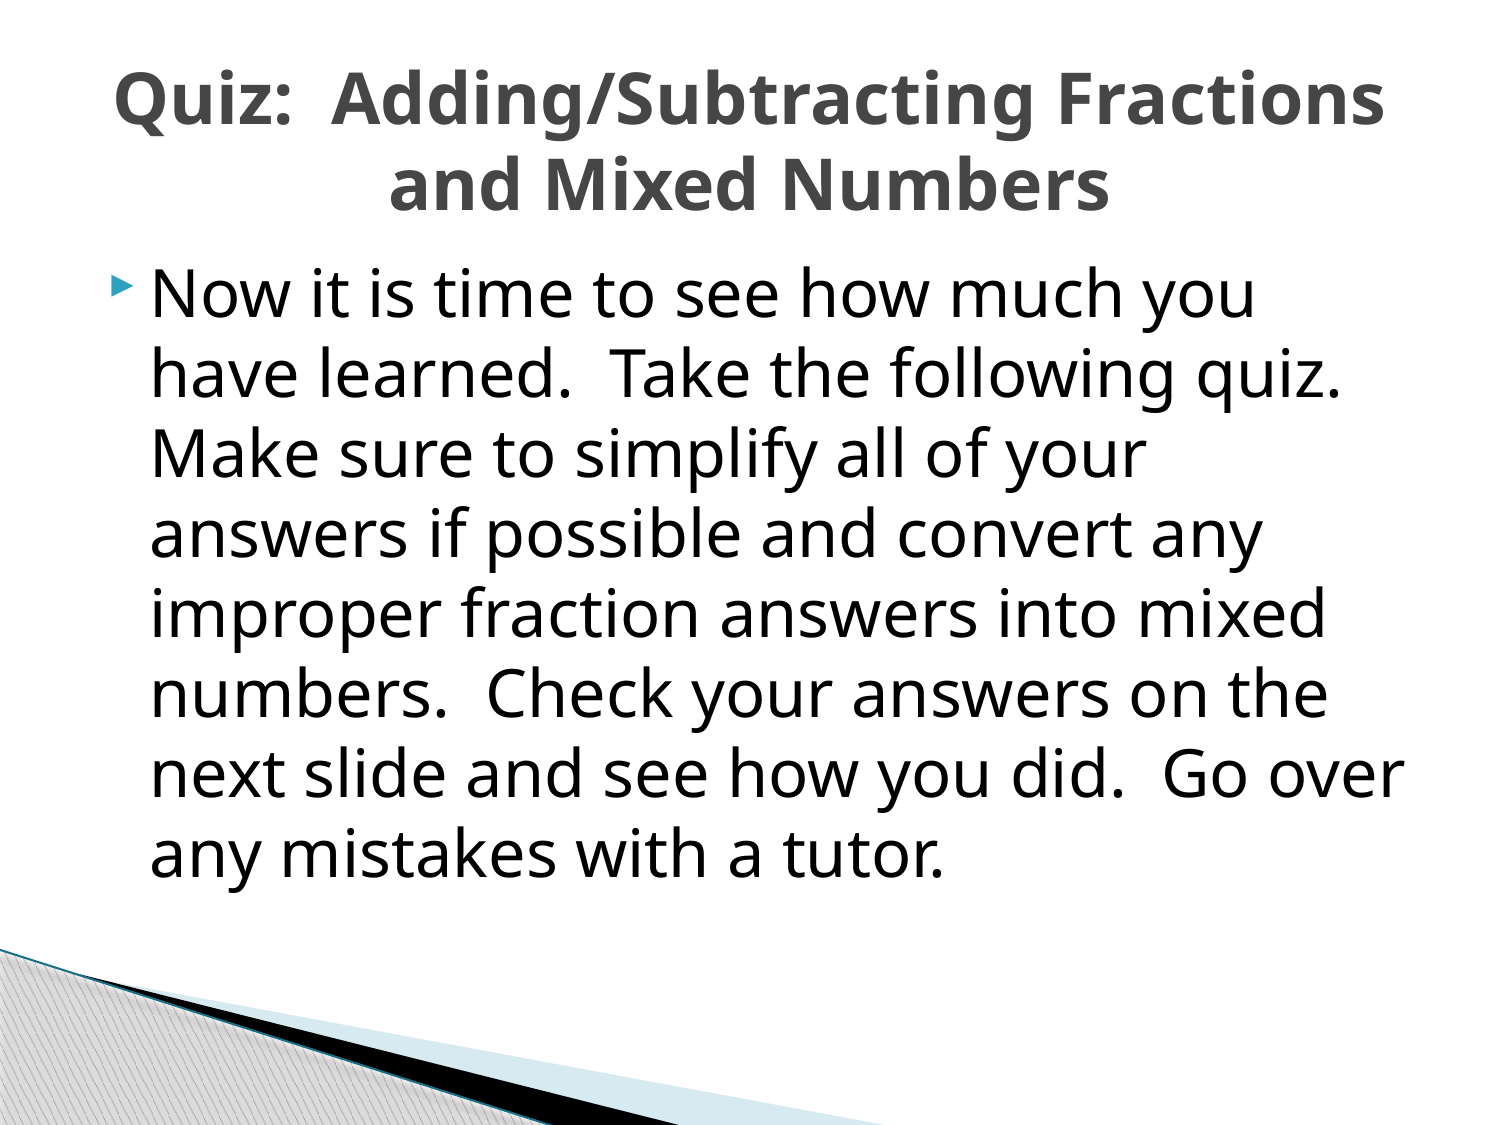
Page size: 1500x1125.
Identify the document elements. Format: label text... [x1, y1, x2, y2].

list Now it is time to see how much you have learned. Take the following quiz. Make sure to simplify all of your answers if possible and convert any improper fraction answers into mixed numbers. Check your answers on the next slide and see how you did. Go over any mistakes with a tutor. [75, 243, 1425, 986]
title Quiz: Adding/Subtracting Fractions and Mixed Numbers [75, 45, 1425, 233]
